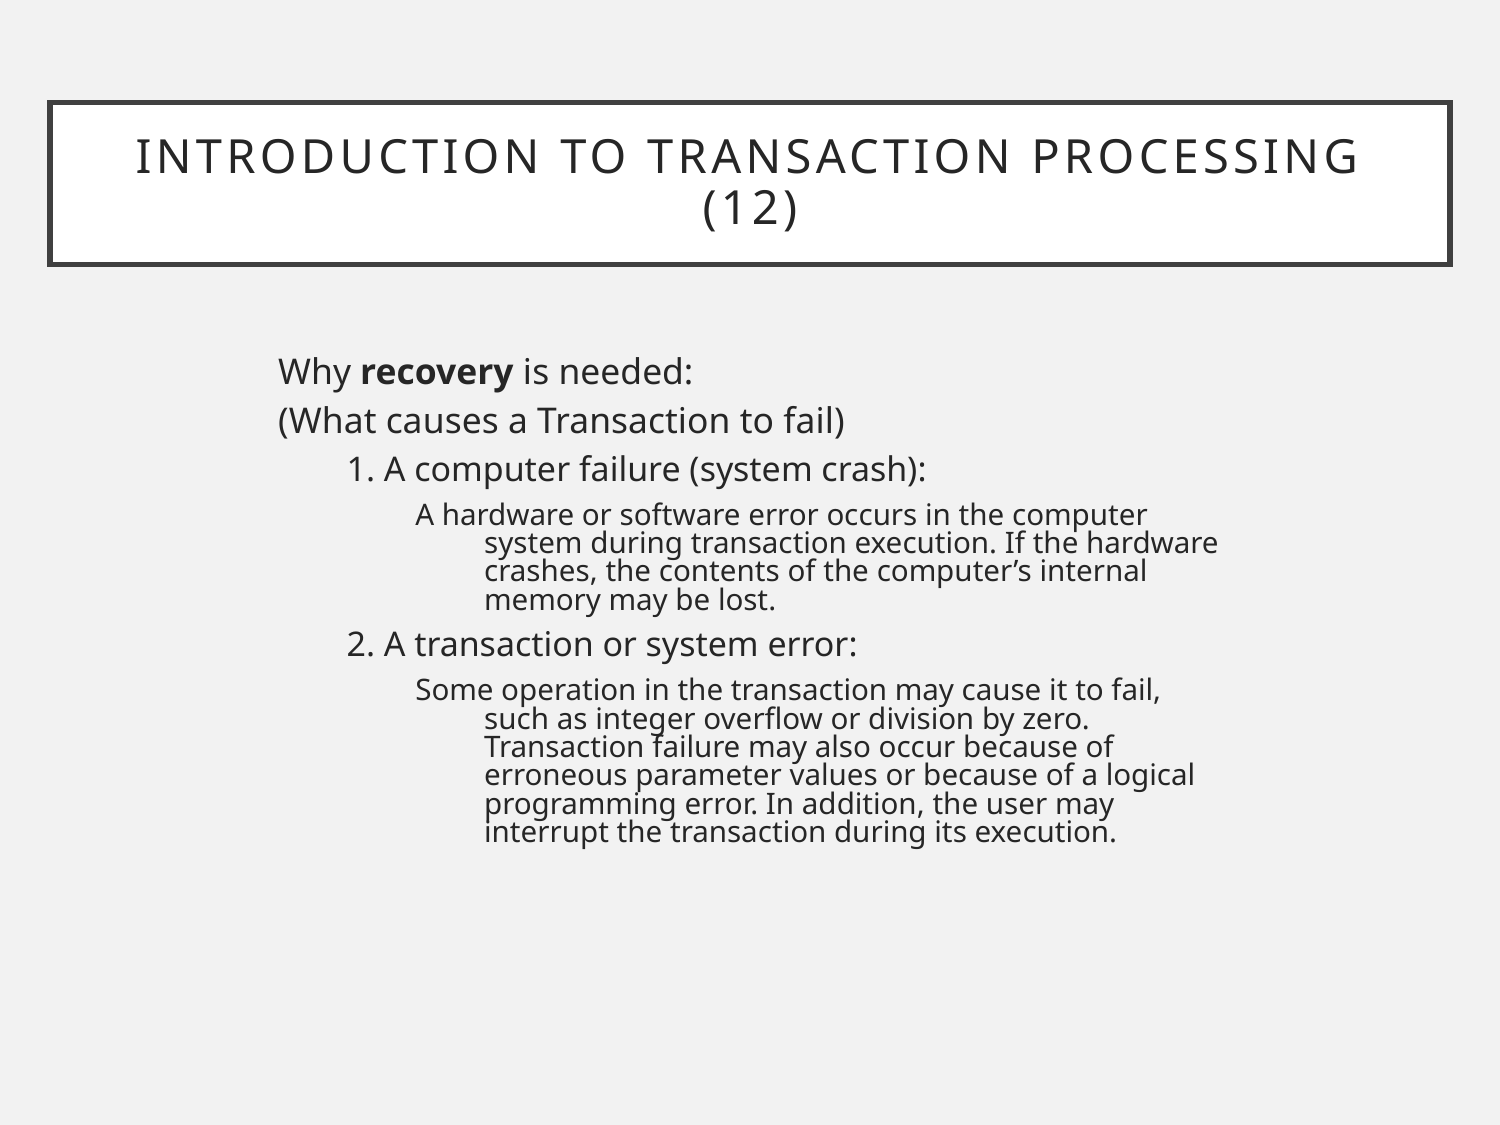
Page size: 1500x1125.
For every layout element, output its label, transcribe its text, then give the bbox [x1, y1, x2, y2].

list Why recovery is needed: (What causes a Transaction to fail) 1. A computer failure (system crash): A hardware or software error occurs in the computer system during transaction execution. If the hardware crashes, the contents of the computer’s internal memory may be lost. 2. A transaction or system error: Some operation in the transaction may cause it to fail, such as integer overflow or division by zero. Transaction failure may also occur because of erroneous parameter values or because of a logical programming error. In addition, the user may interrupt the transaction during its execution. [263, 350, 1237, 859]
title Introduction to Transaction Processing (12) [47, 100, 1453, 267]
